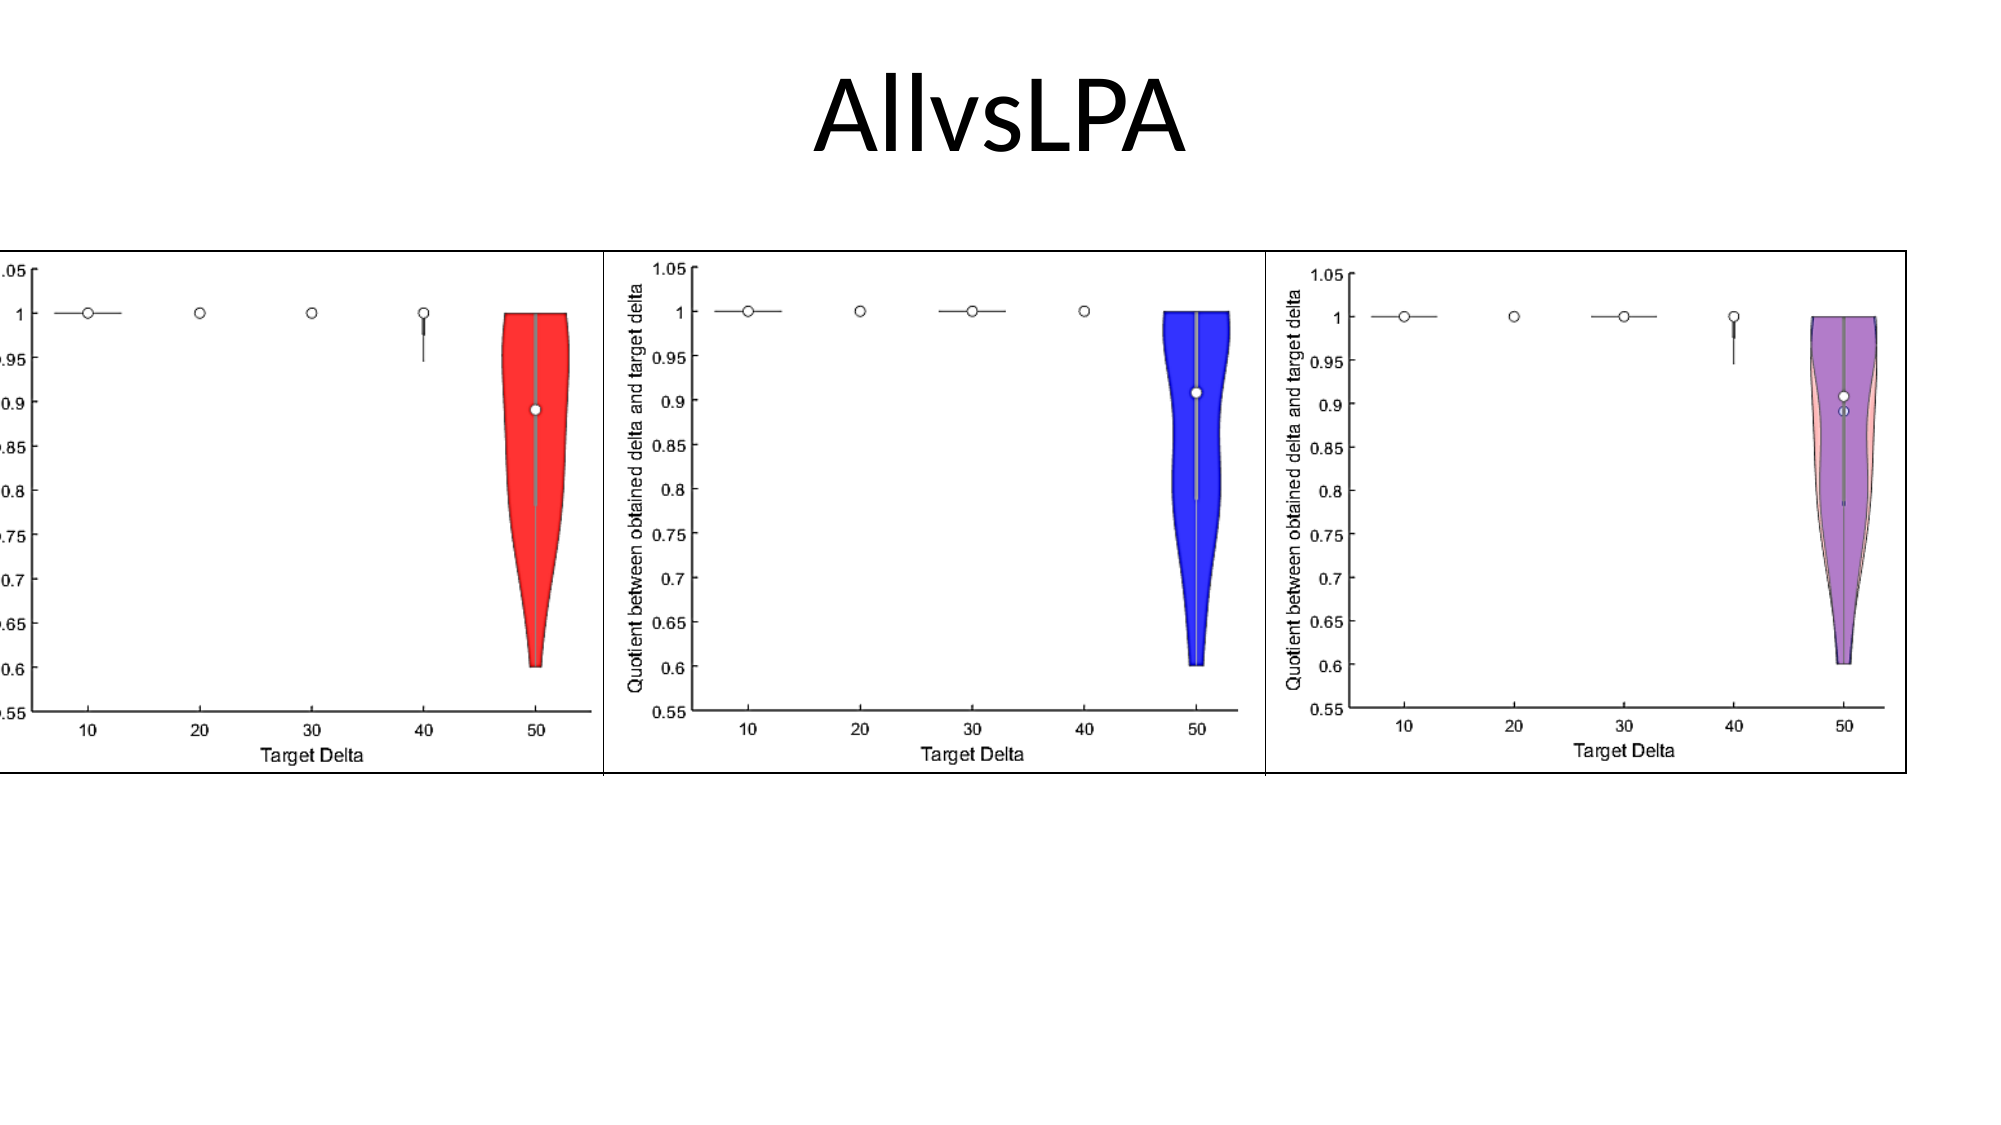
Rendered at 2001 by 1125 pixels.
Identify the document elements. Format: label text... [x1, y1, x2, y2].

text_box AllvsLPA [798, 31, 1202, 182]
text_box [0, 250, 1906, 777]
